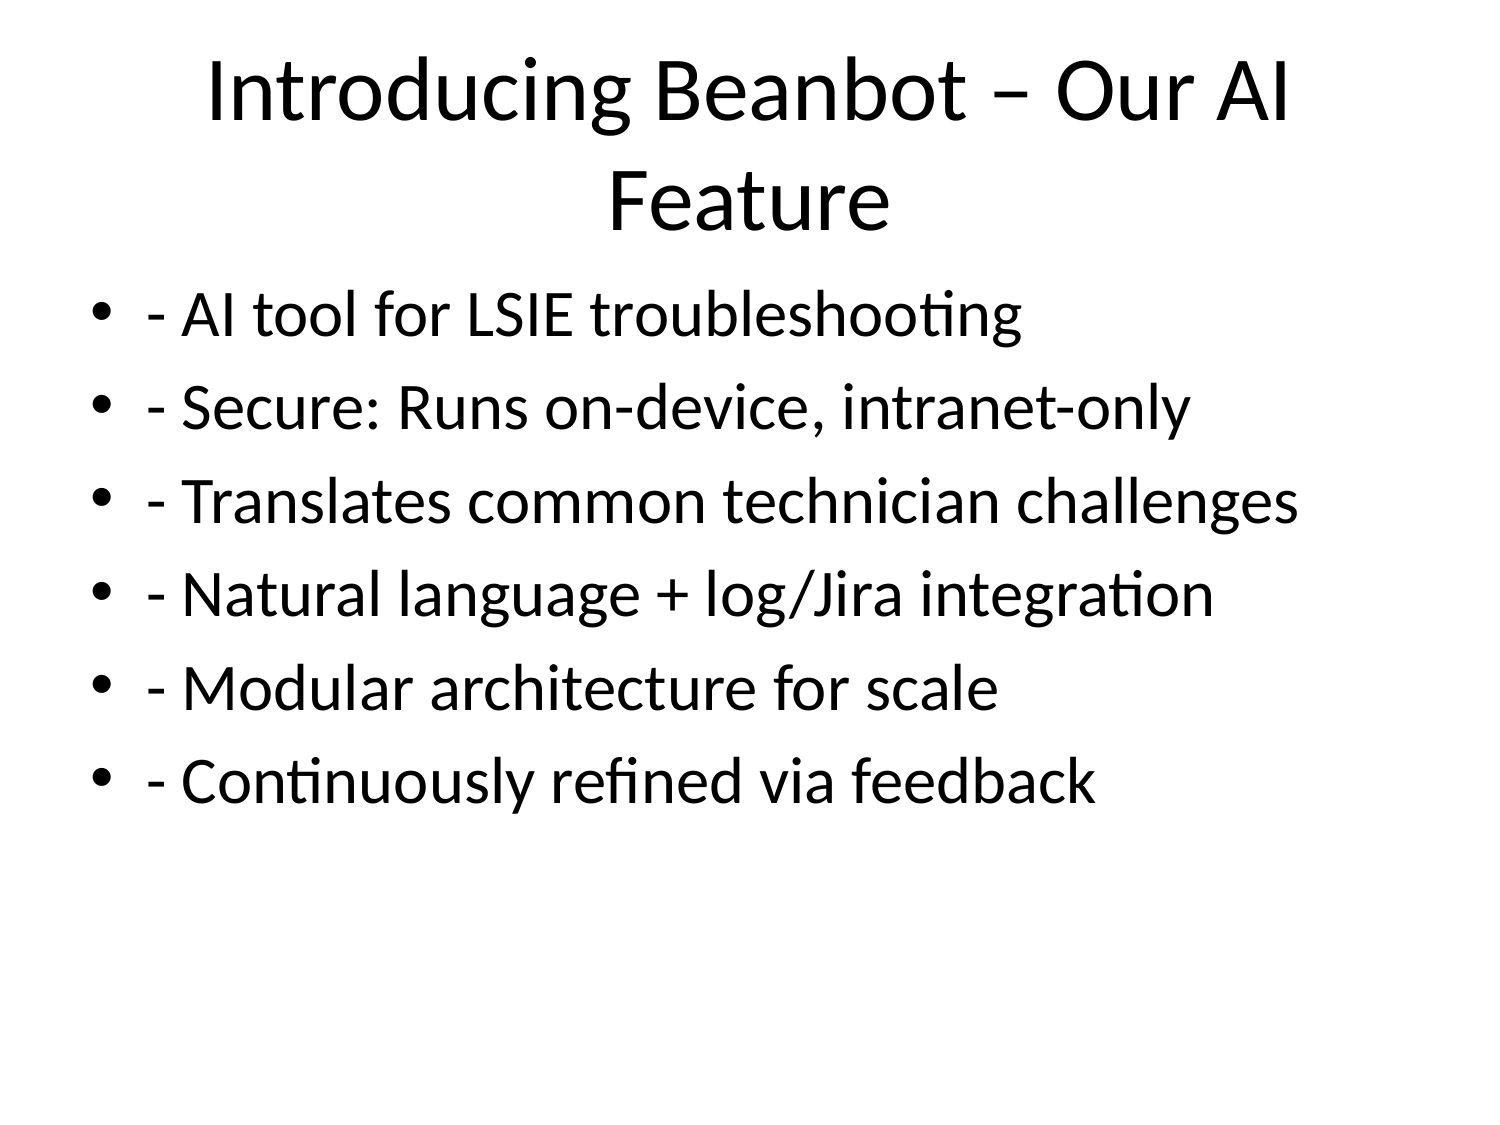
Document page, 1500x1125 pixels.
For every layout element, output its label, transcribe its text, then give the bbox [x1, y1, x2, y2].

title Introducing Beanbot – Our AI Feature [75, 45, 1425, 233]
list - AI tool for LSIE troubleshooting - Secure: Runs on-device, intranet-only - Translates common technician challenges - Natural language + log/Jira integration - Modular architecture for scale - Continuously refined via feedback [75, 262, 1425, 1005]
